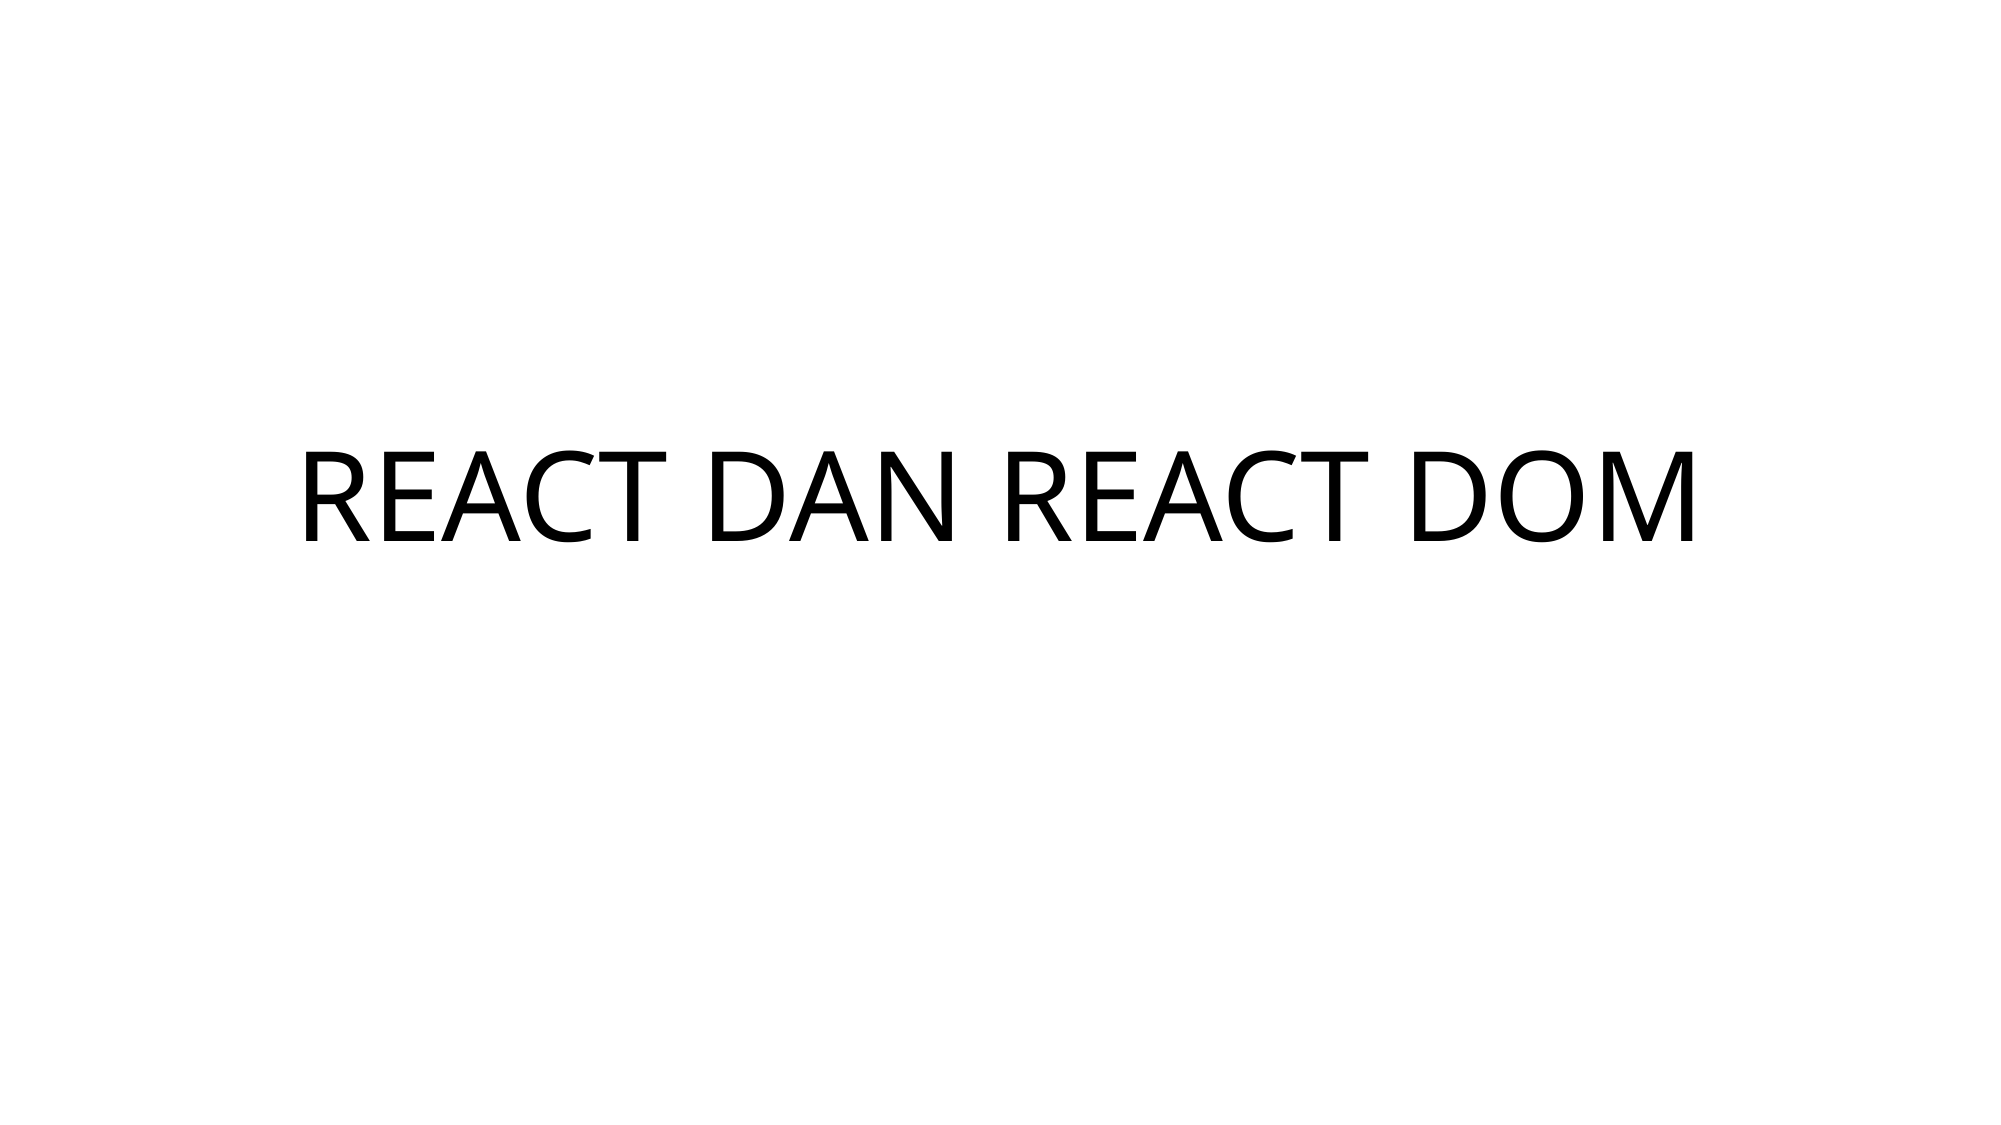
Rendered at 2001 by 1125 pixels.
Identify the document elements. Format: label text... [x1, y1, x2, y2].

title REACT DAN REACT DOM [249, 184, 1750, 576]
